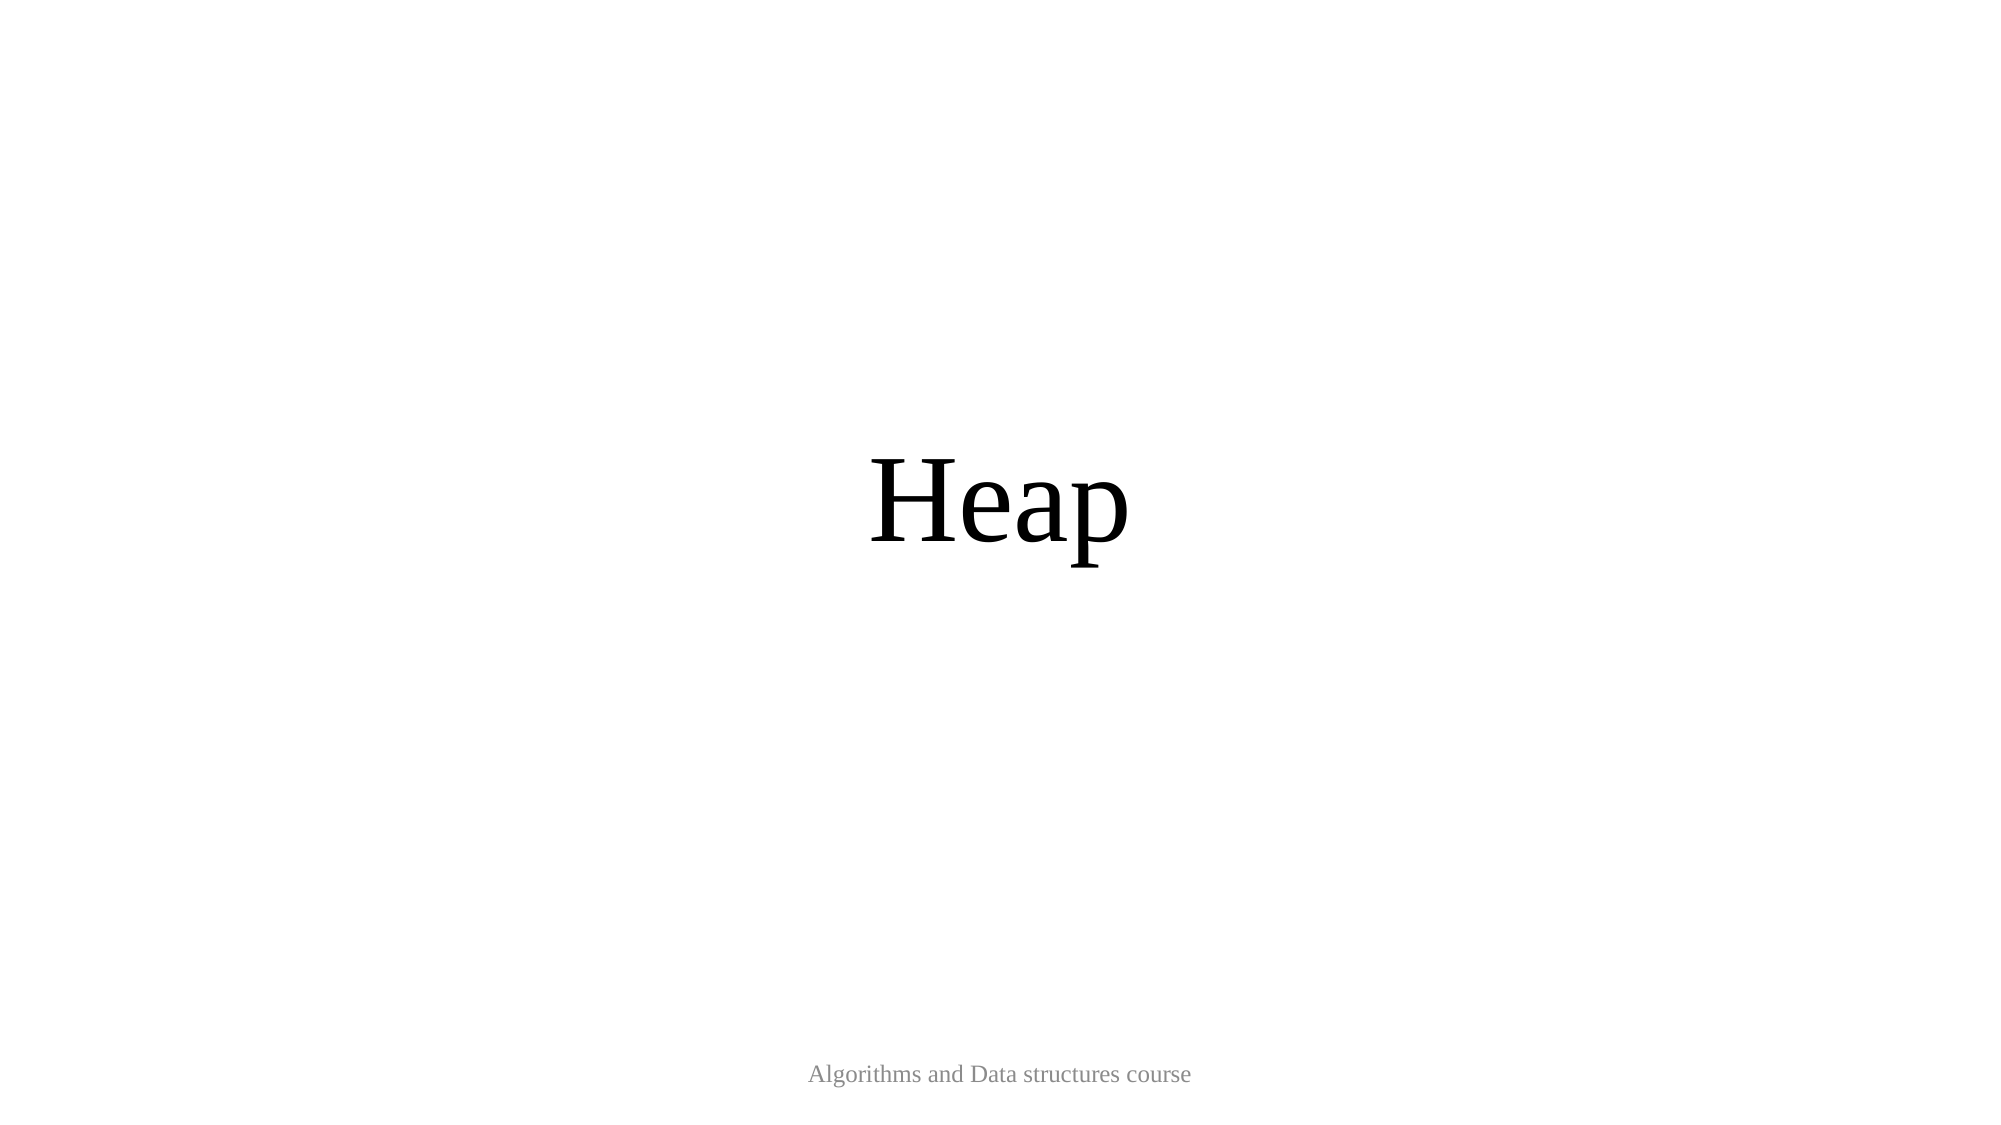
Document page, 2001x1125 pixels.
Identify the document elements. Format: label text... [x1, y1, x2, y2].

title Heap [249, 184, 1750, 576]
footer Algorithms and Data structures course [662, 1042, 1338, 1103]
